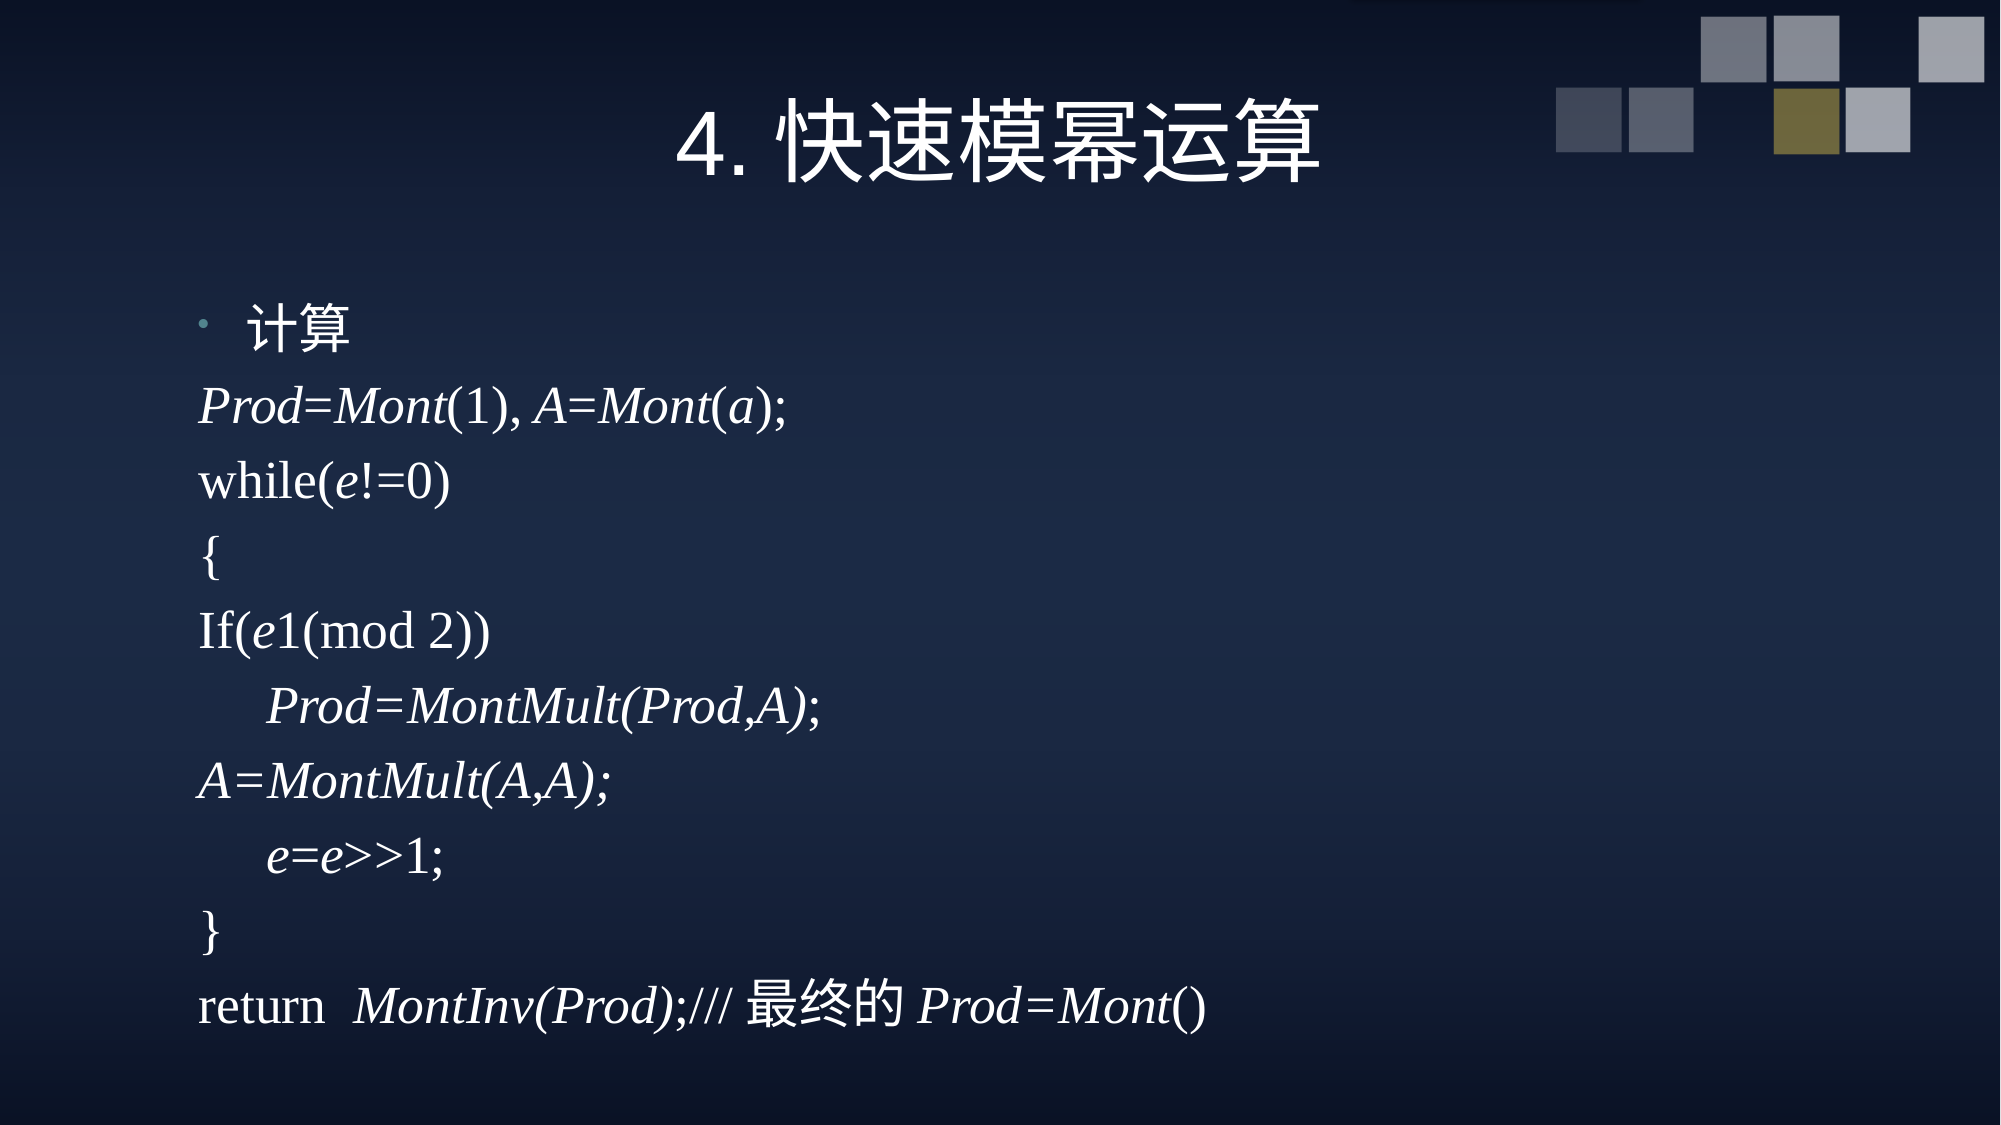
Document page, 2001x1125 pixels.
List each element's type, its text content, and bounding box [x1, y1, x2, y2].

picture [0, 0, 2001, 1125]
text_box [66, 498, 1771, 507]
title 4.快速模幂运算 [99, 45, 1900, 233]
